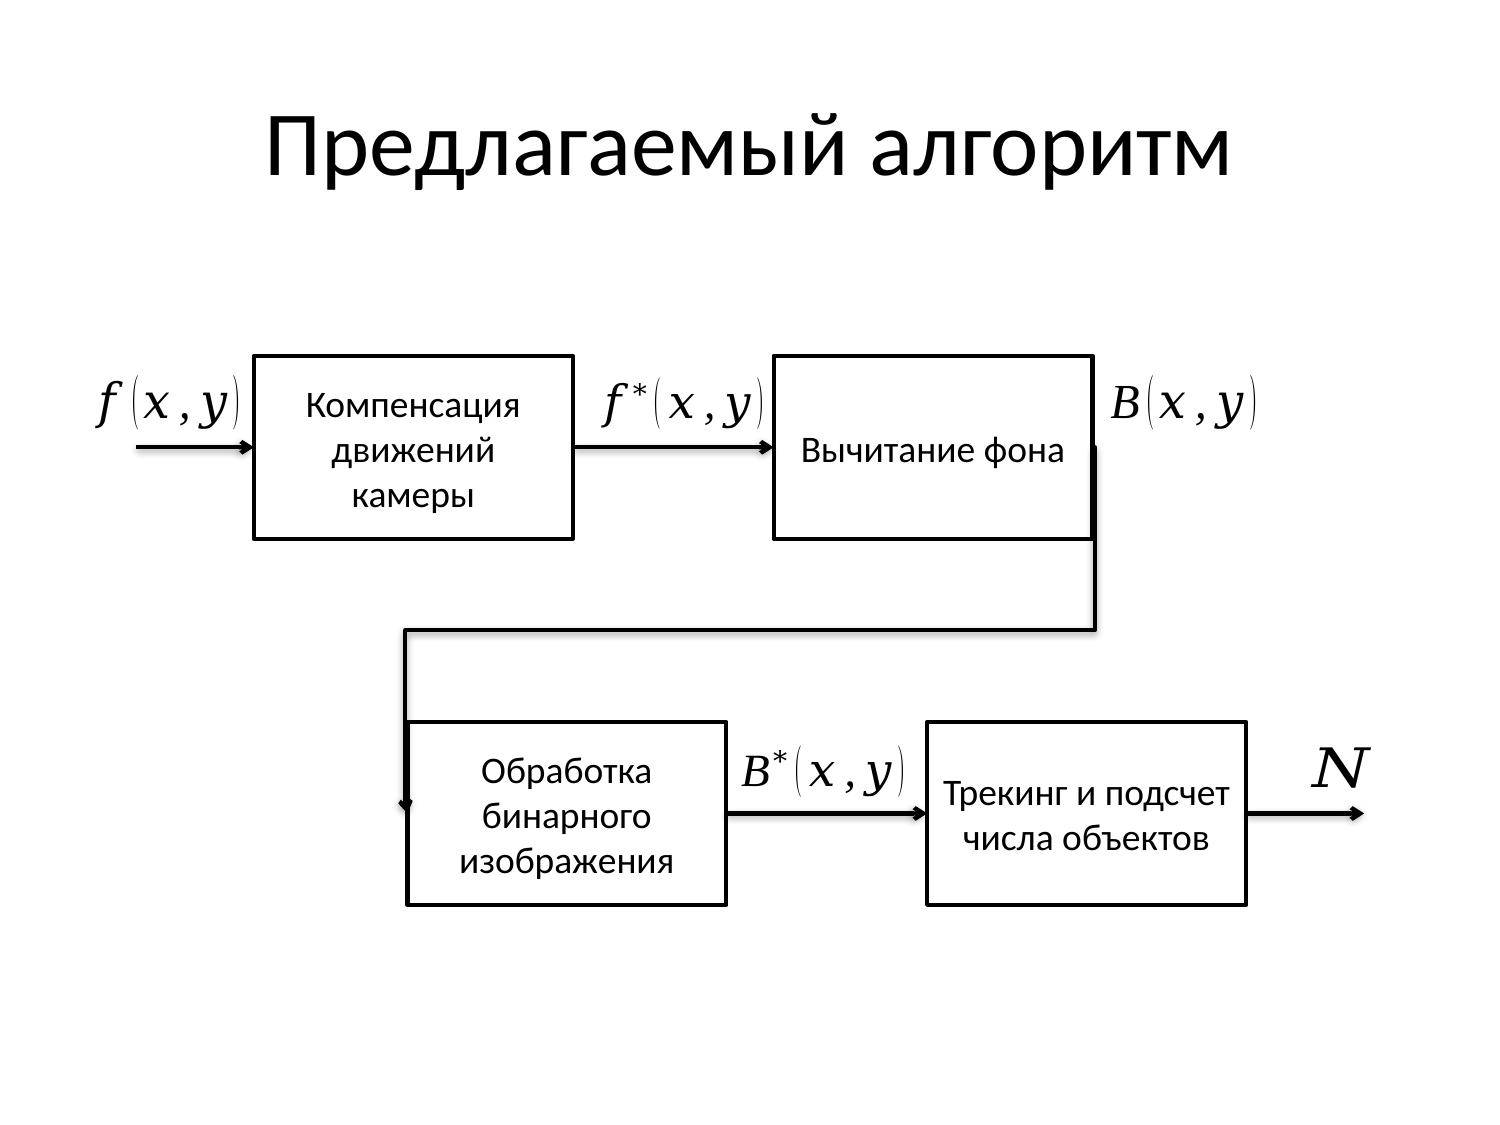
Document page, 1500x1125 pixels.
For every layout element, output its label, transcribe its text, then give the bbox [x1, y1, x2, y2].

text_box Вычитание фона [772, 354, 1095, 445]
title Предлагаемый алгоритм [75, 45, 1425, 233]
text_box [407, 447, 1093, 814]
text_box Обработка бинарного изображения [405, 820, 728, 907]
text_box Трекинг и подсчет числа объектов [925, 720, 1248, 907]
text_box Компенсация движений камеры [252, 354, 575, 541]
